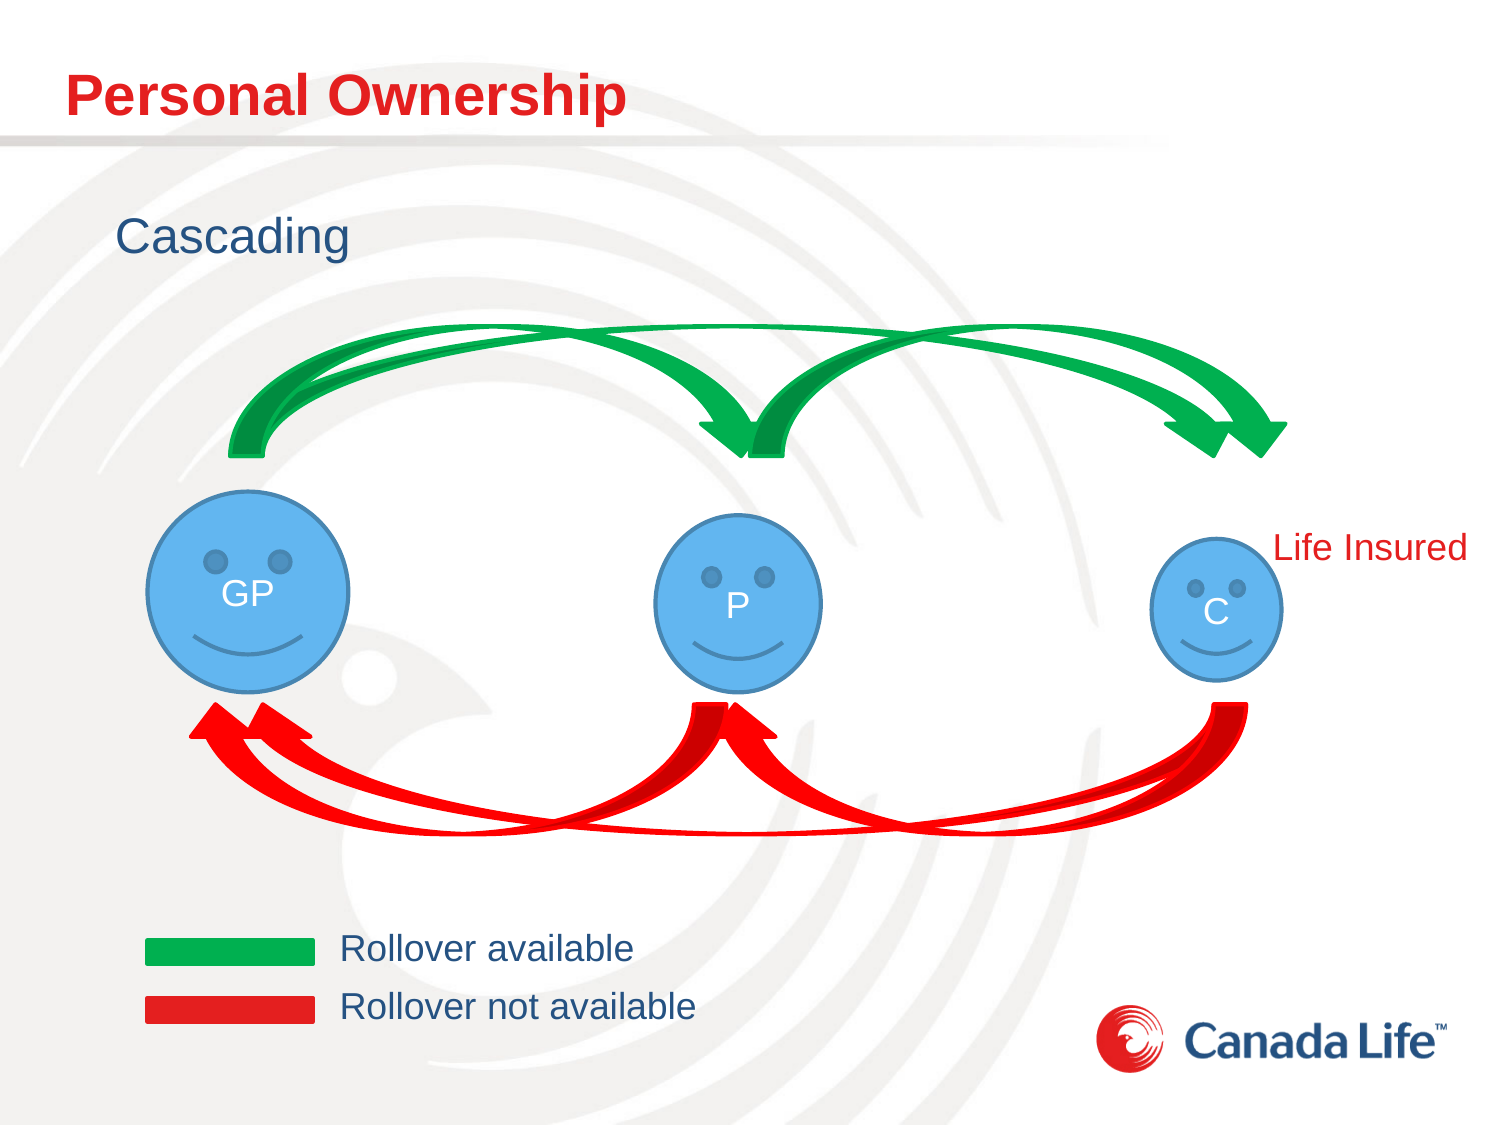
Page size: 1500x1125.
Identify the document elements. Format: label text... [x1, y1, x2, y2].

text_box [582, 324, 912, 337]
text_box [248, 702, 552, 825]
text_box GP [145, 489, 351, 695]
text_box [721, 702, 1249, 837]
text_box Rollover available [324, 916, 691, 974]
text_box Rollover not available [324, 974, 833, 1035]
text_box Cascading [100, 196, 467, 271]
text_box [567, 823, 896, 837]
text_box [145, 938, 315, 966]
text_box [266, 333, 566, 448]
text_box [924, 336, 1228, 459]
text_box P [653, 513, 823, 695]
text_box [145, 996, 315, 1024]
picture [0, 0, 1500, 1125]
text_box [228, 324, 756, 459]
text_box [188, 702, 729, 837]
text_box [747, 324, 1288, 459]
text_box C [1149, 536, 1284, 683]
text_box Life Insured [1257, 515, 1500, 575]
text_box [909, 714, 1210, 828]
title Personal Ownership [49, 49, 1426, 151]
